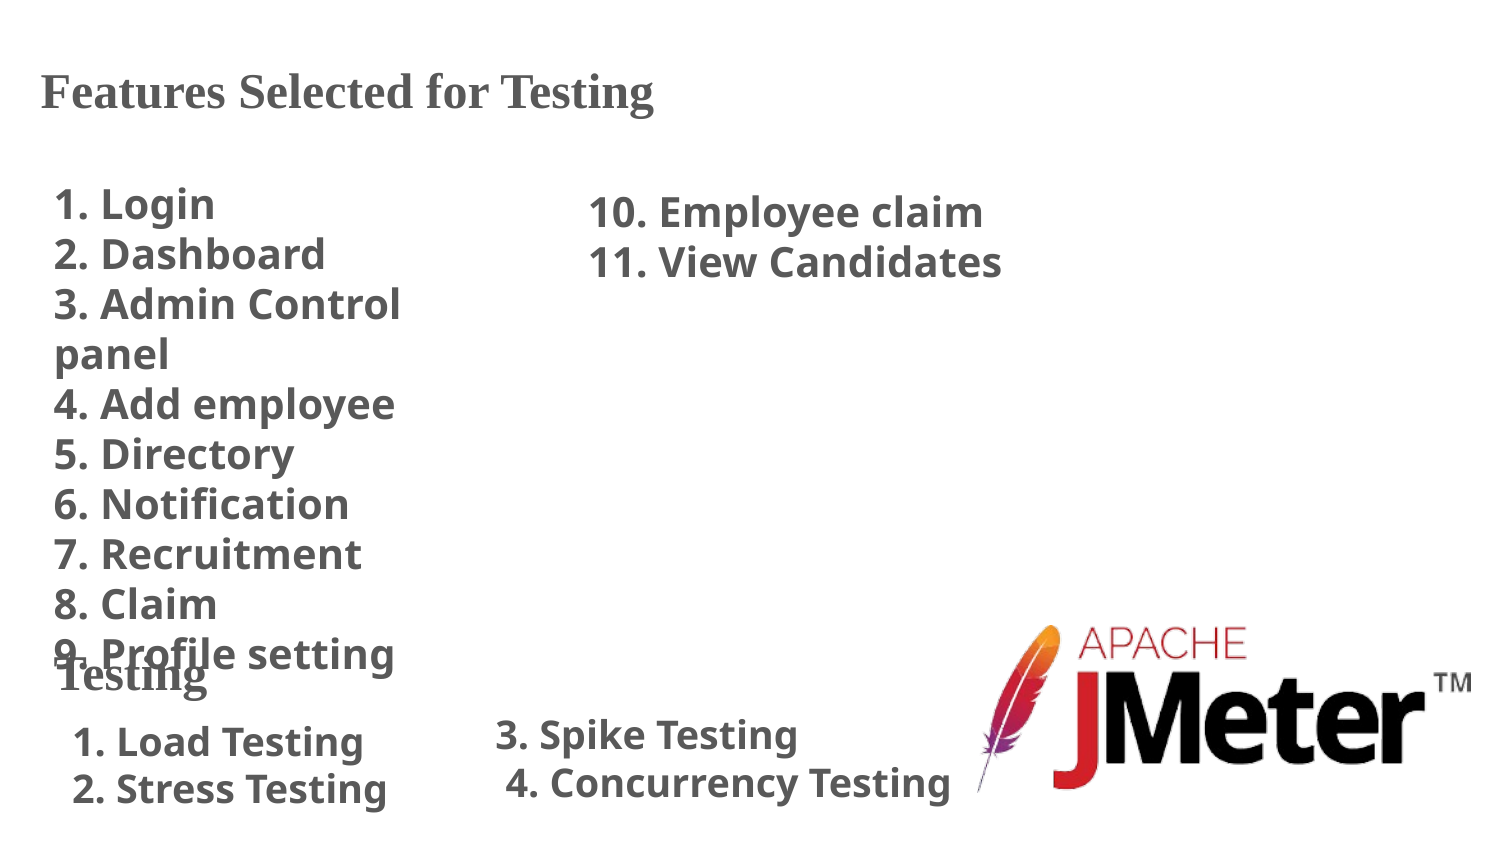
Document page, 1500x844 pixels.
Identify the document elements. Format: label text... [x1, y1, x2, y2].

text_box 1. Login 2. Dashboard 3. Admin Control panel 4. Add employee 5. Directory 6. Notification 7. Recruitment 8. Claim 9. Profile setting [38, 122, 532, 654]
text_box 1. Load Testing 2. Stress Testing [57, 701, 480, 825]
picture [977, 625, 1471, 793]
text_box [242, 656, 396, 701]
text_box Testing [38, 625, 242, 716]
text_box 10. Employee claim 11. View Candidates [572, 170, 1066, 695]
text_box Features Selected for Testing [25, 43, 1092, 134]
text_box 3. Spike Testing 4. Concurrency Testing [480, 695, 1188, 832]
